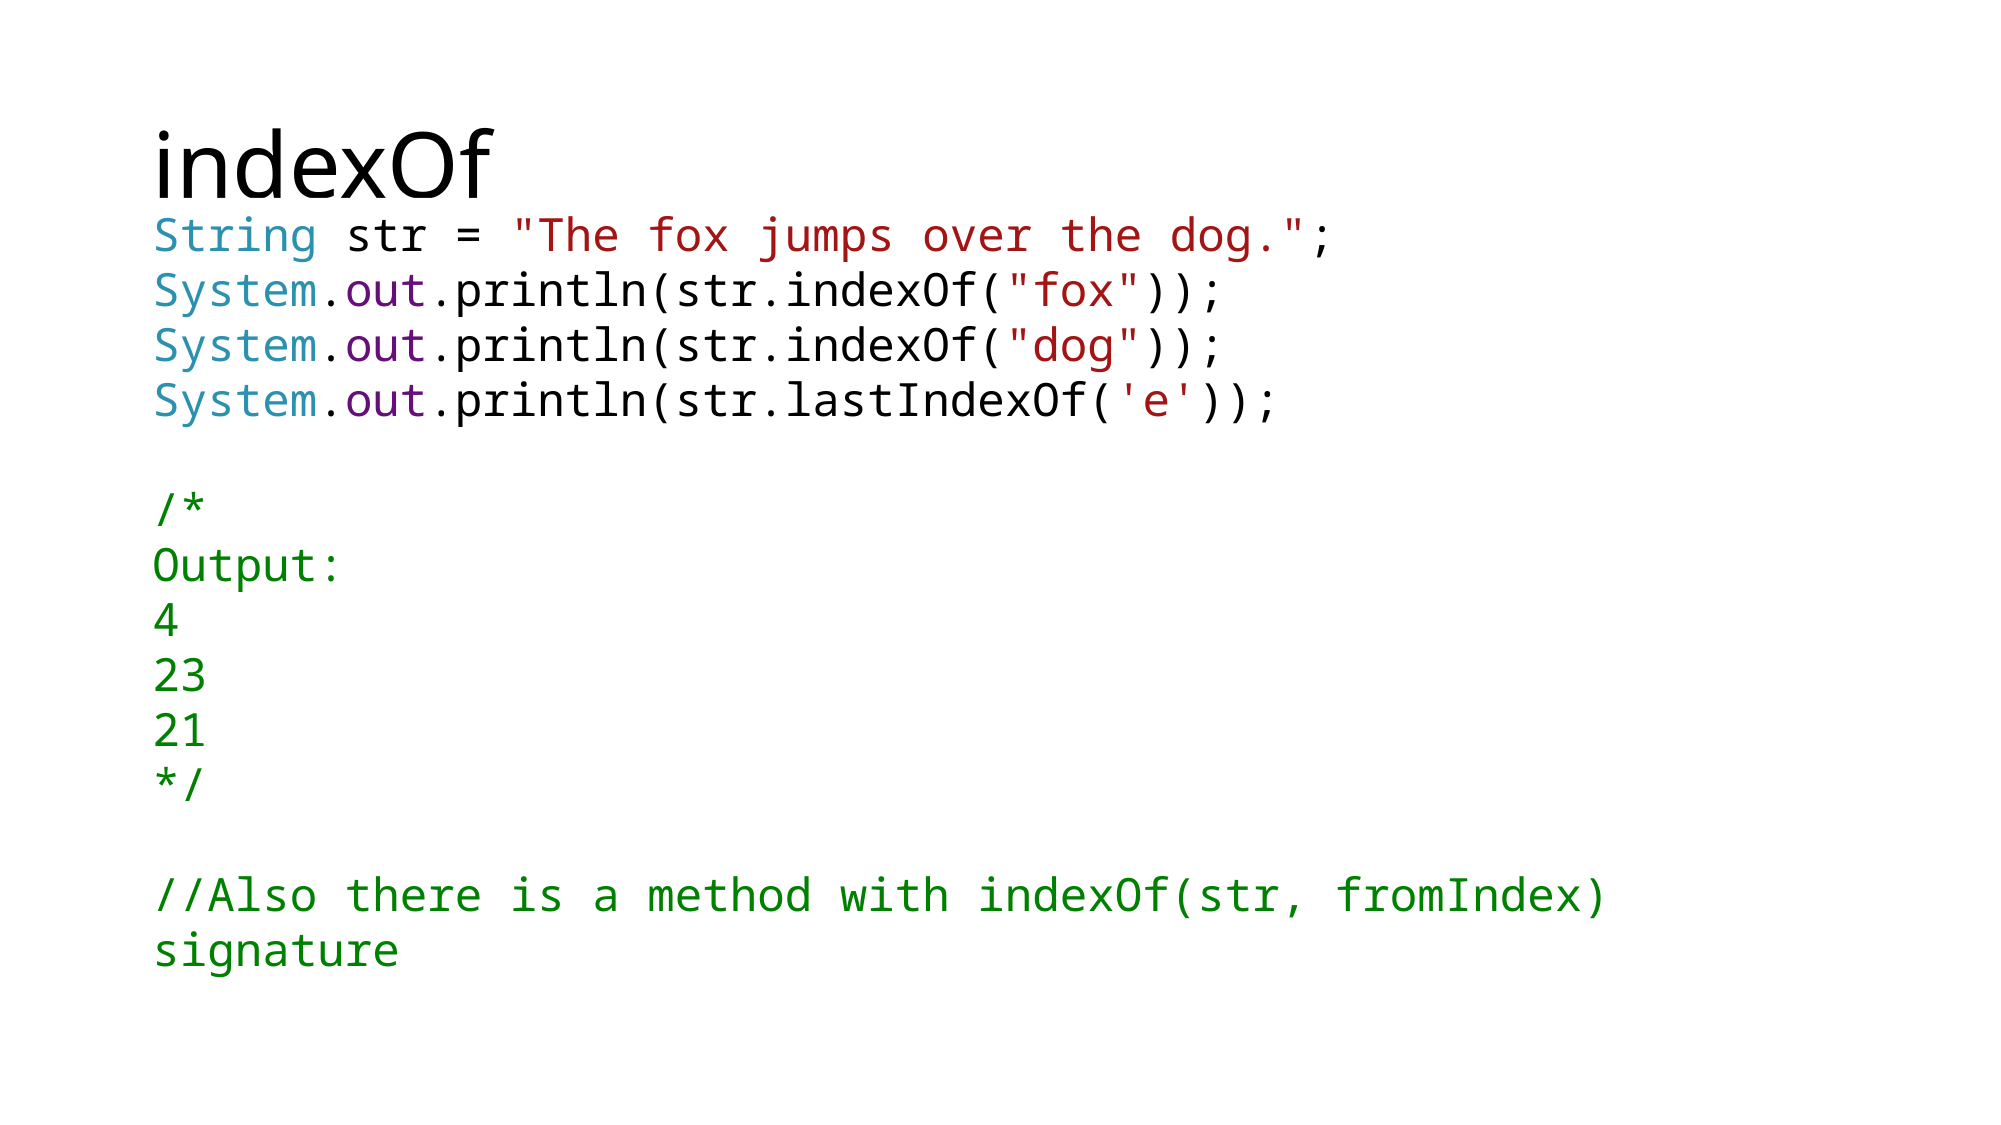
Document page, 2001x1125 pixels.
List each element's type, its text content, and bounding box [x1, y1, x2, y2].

list String str = "The fox jumps over the dog."; System.out.println(str.indexOf("fox")); System.out.println(str.indexOf("dog")); System.out.println(str.lastIndexOf('e')); /* Output: 4 23 21 */ //Also there is a method with indexOf(str, fromIndex) signature [137, 197, 1775, 983]
title indexOf [137, 59, 1863, 278]
